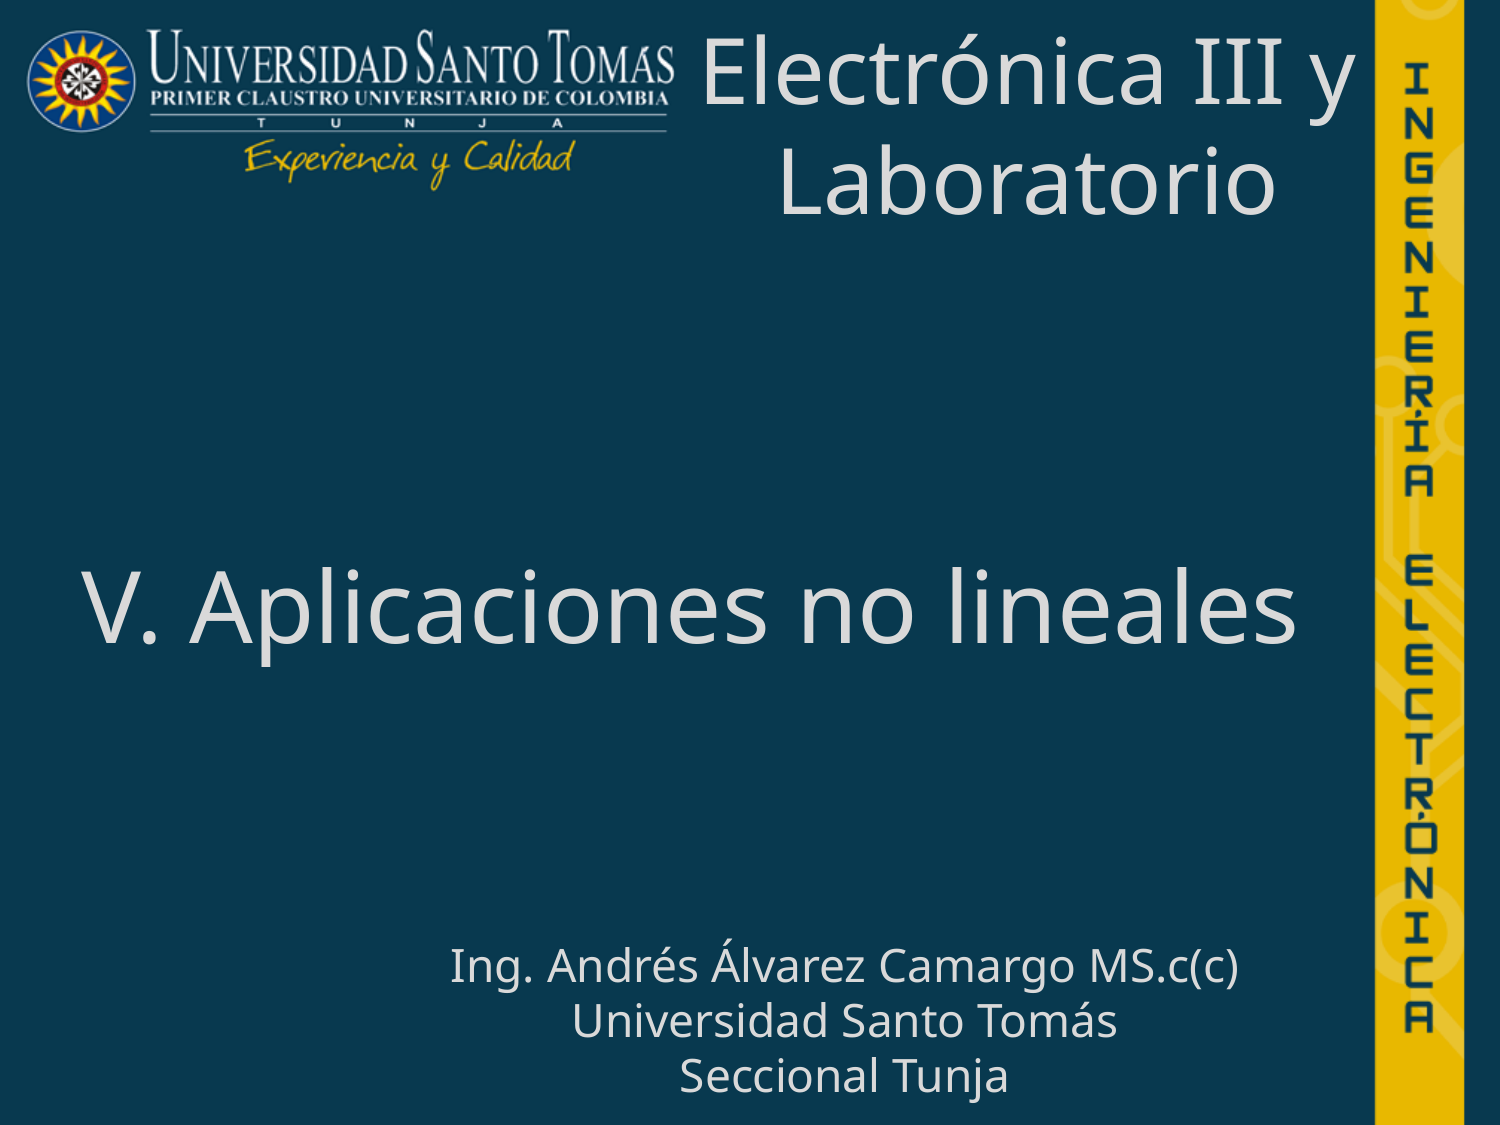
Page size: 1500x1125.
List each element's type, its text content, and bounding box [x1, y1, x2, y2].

text_box Electrónica III y Laboratorio [679, 7, 1376, 239]
picture [0, 0, 1500, 1125]
title V. Aplicaciones no lineales [41, 491, 1342, 716]
subtitle Ing. Andrés Álvarez Camargo MS.c(c) Universidad Santo Tomás Seccional Tunja [326, 928, 1376, 1110]
